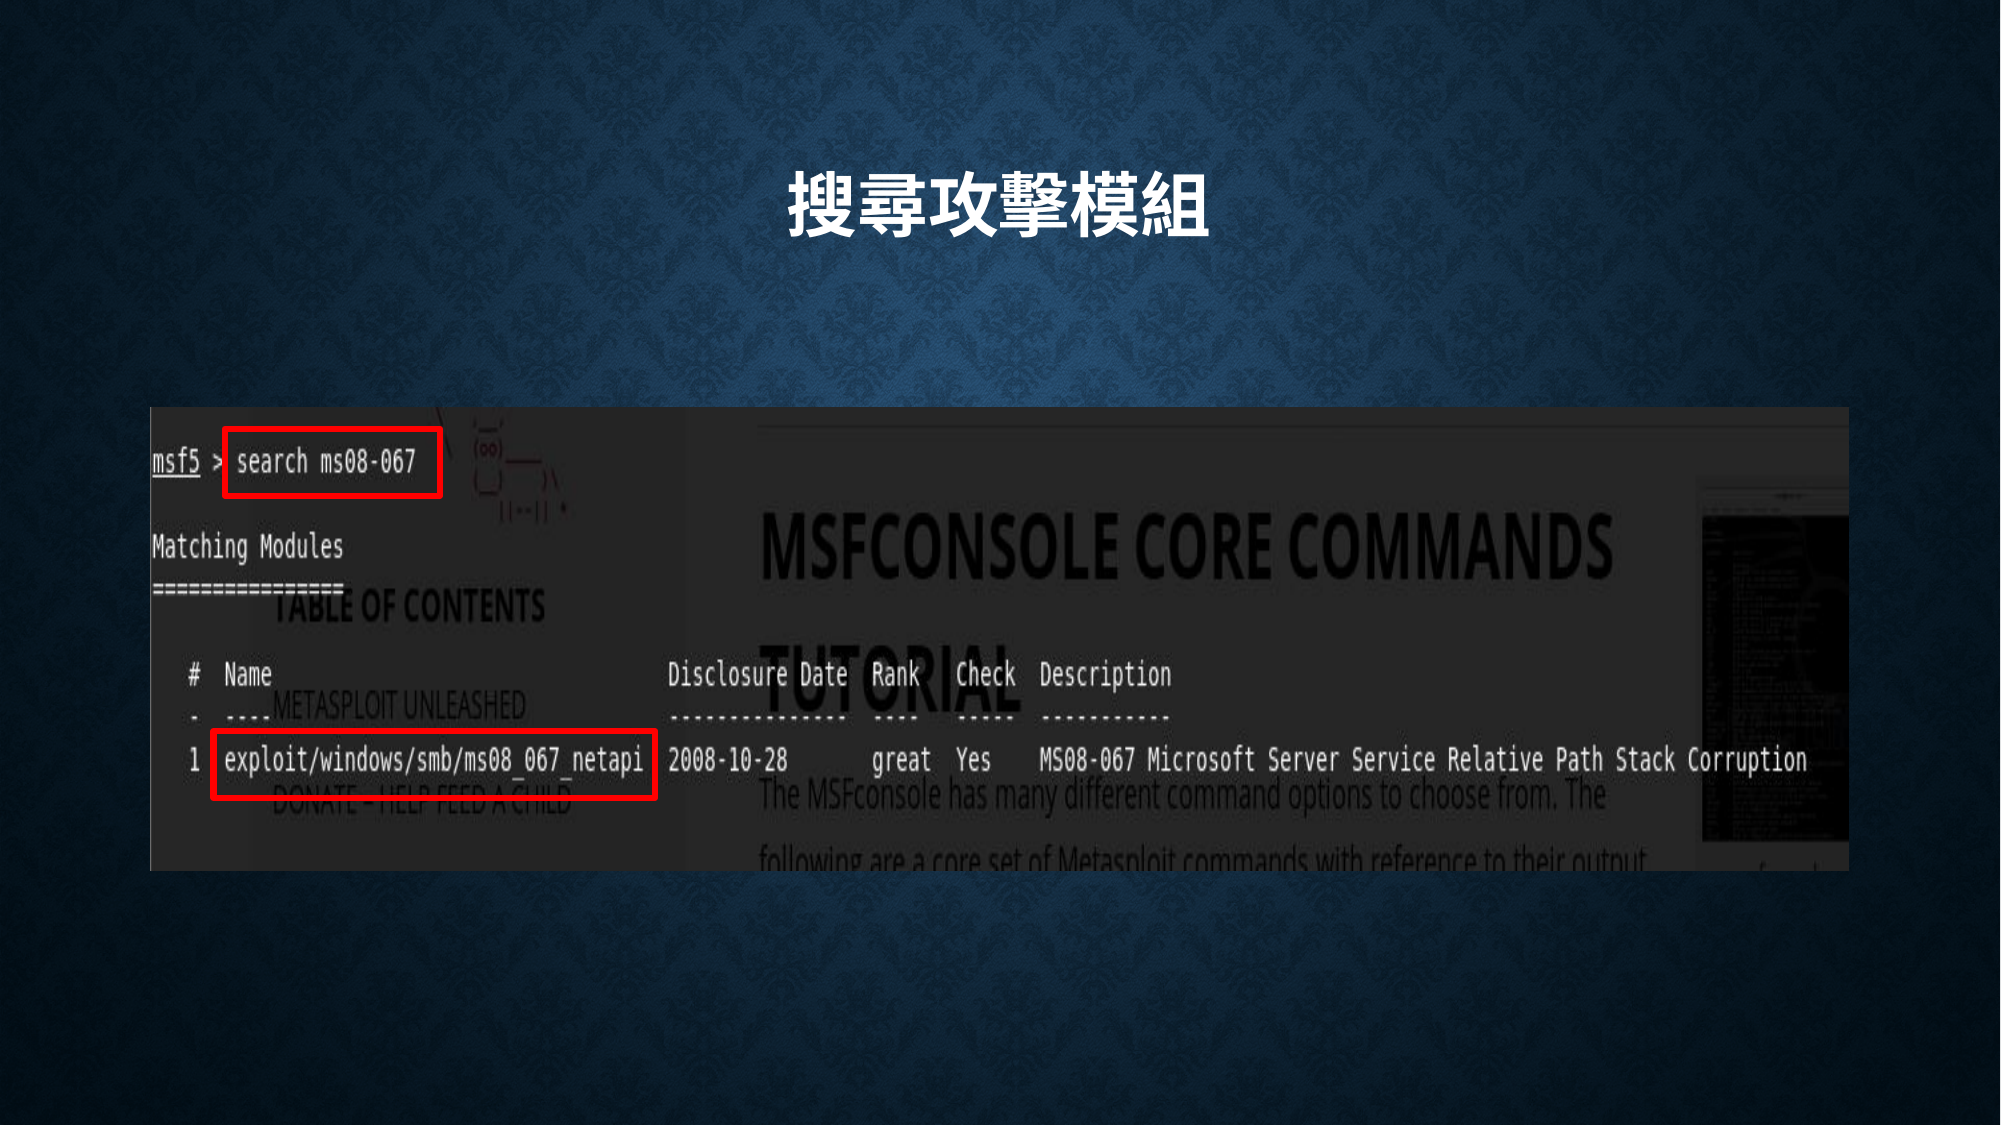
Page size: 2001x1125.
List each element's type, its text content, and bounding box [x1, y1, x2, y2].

title 搜尋攻擊模組 [149, 99, 1849, 318]
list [149, 406, 1849, 871]
